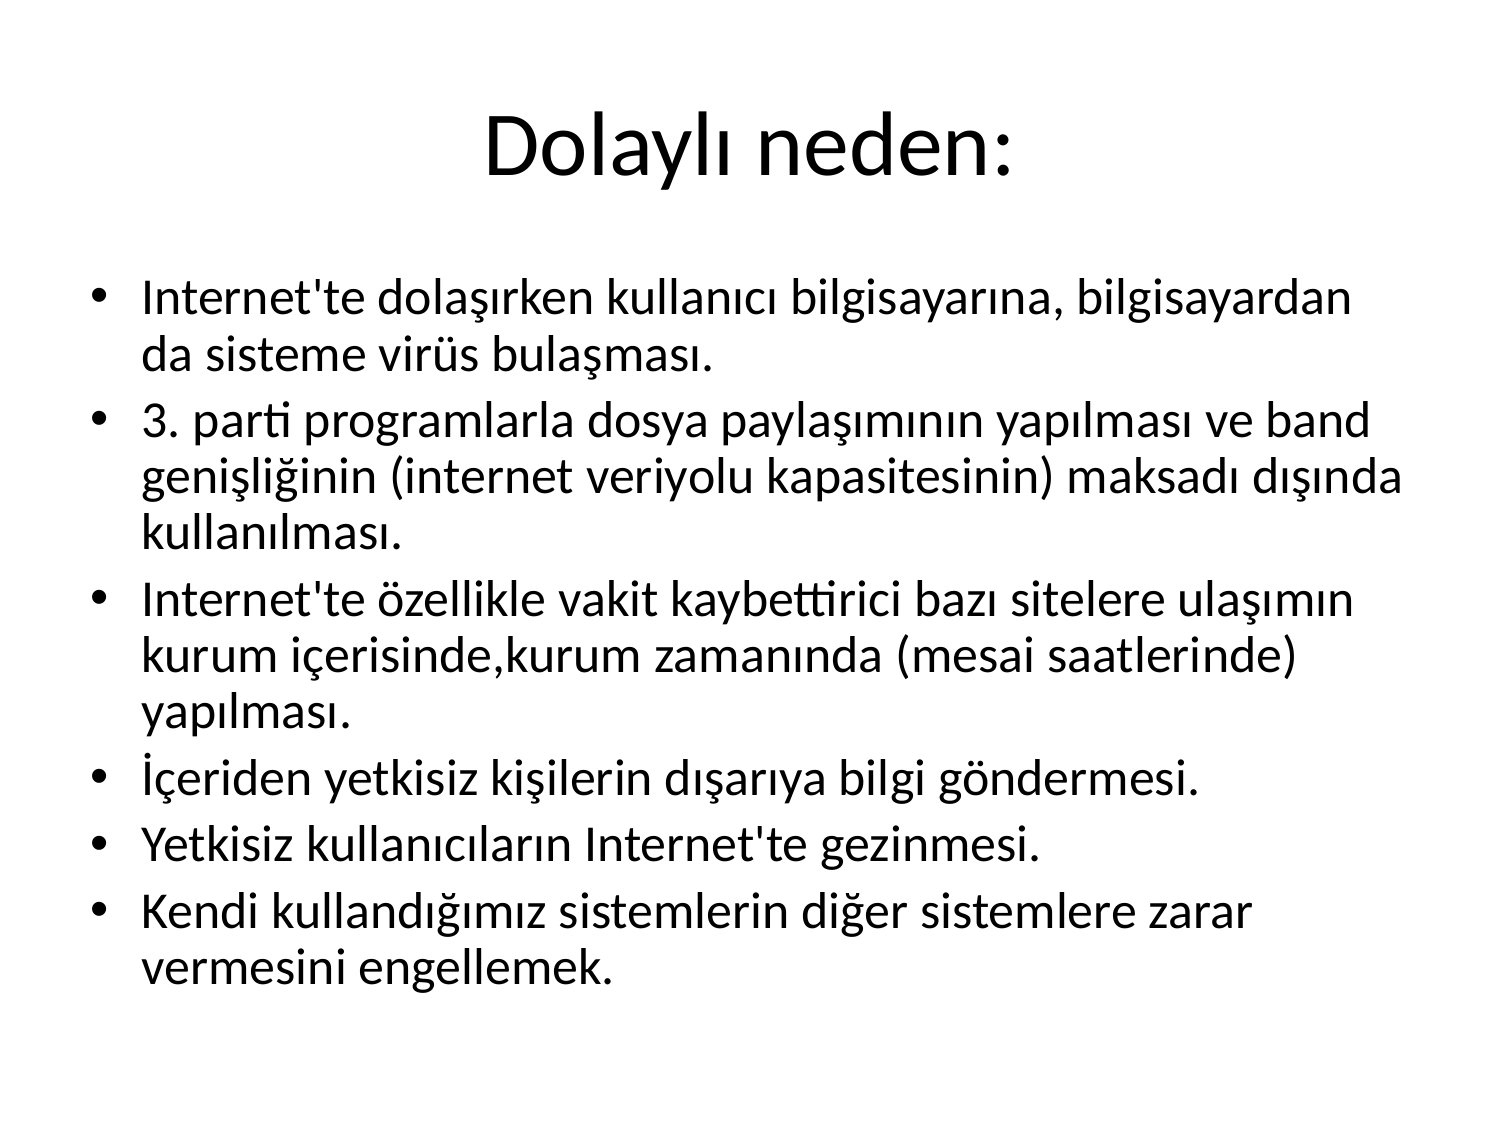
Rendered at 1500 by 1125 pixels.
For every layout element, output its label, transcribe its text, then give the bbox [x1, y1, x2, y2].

list Internet'te dolaşırken kullanıcı bilgisayarına, bilgisayardan da sisteme virüs bulaşması. 3. parti programlarla dosya paylaşımının yapılması ve band genişliğinin (internet veriyolu kapasitesinin) maksadı dışında kullanılması. Internet'te özellikle vakit kaybettirici bazı sitelere ulaşımın kurum içerisinde,kurum zamanında (mesai saatlerinde) yapılması. İçeriden yetkisiz kişilerin dışarıya bilgi göndermesi. Yetkisiz kullanıcıların Internet'te gezinmesi. Kendi kullandığımız sistemlerin diğer sistemlere zarar vermesini engellemek. [75, 262, 1425, 1005]
title Dolaylı neden: [75, 45, 1425, 233]
